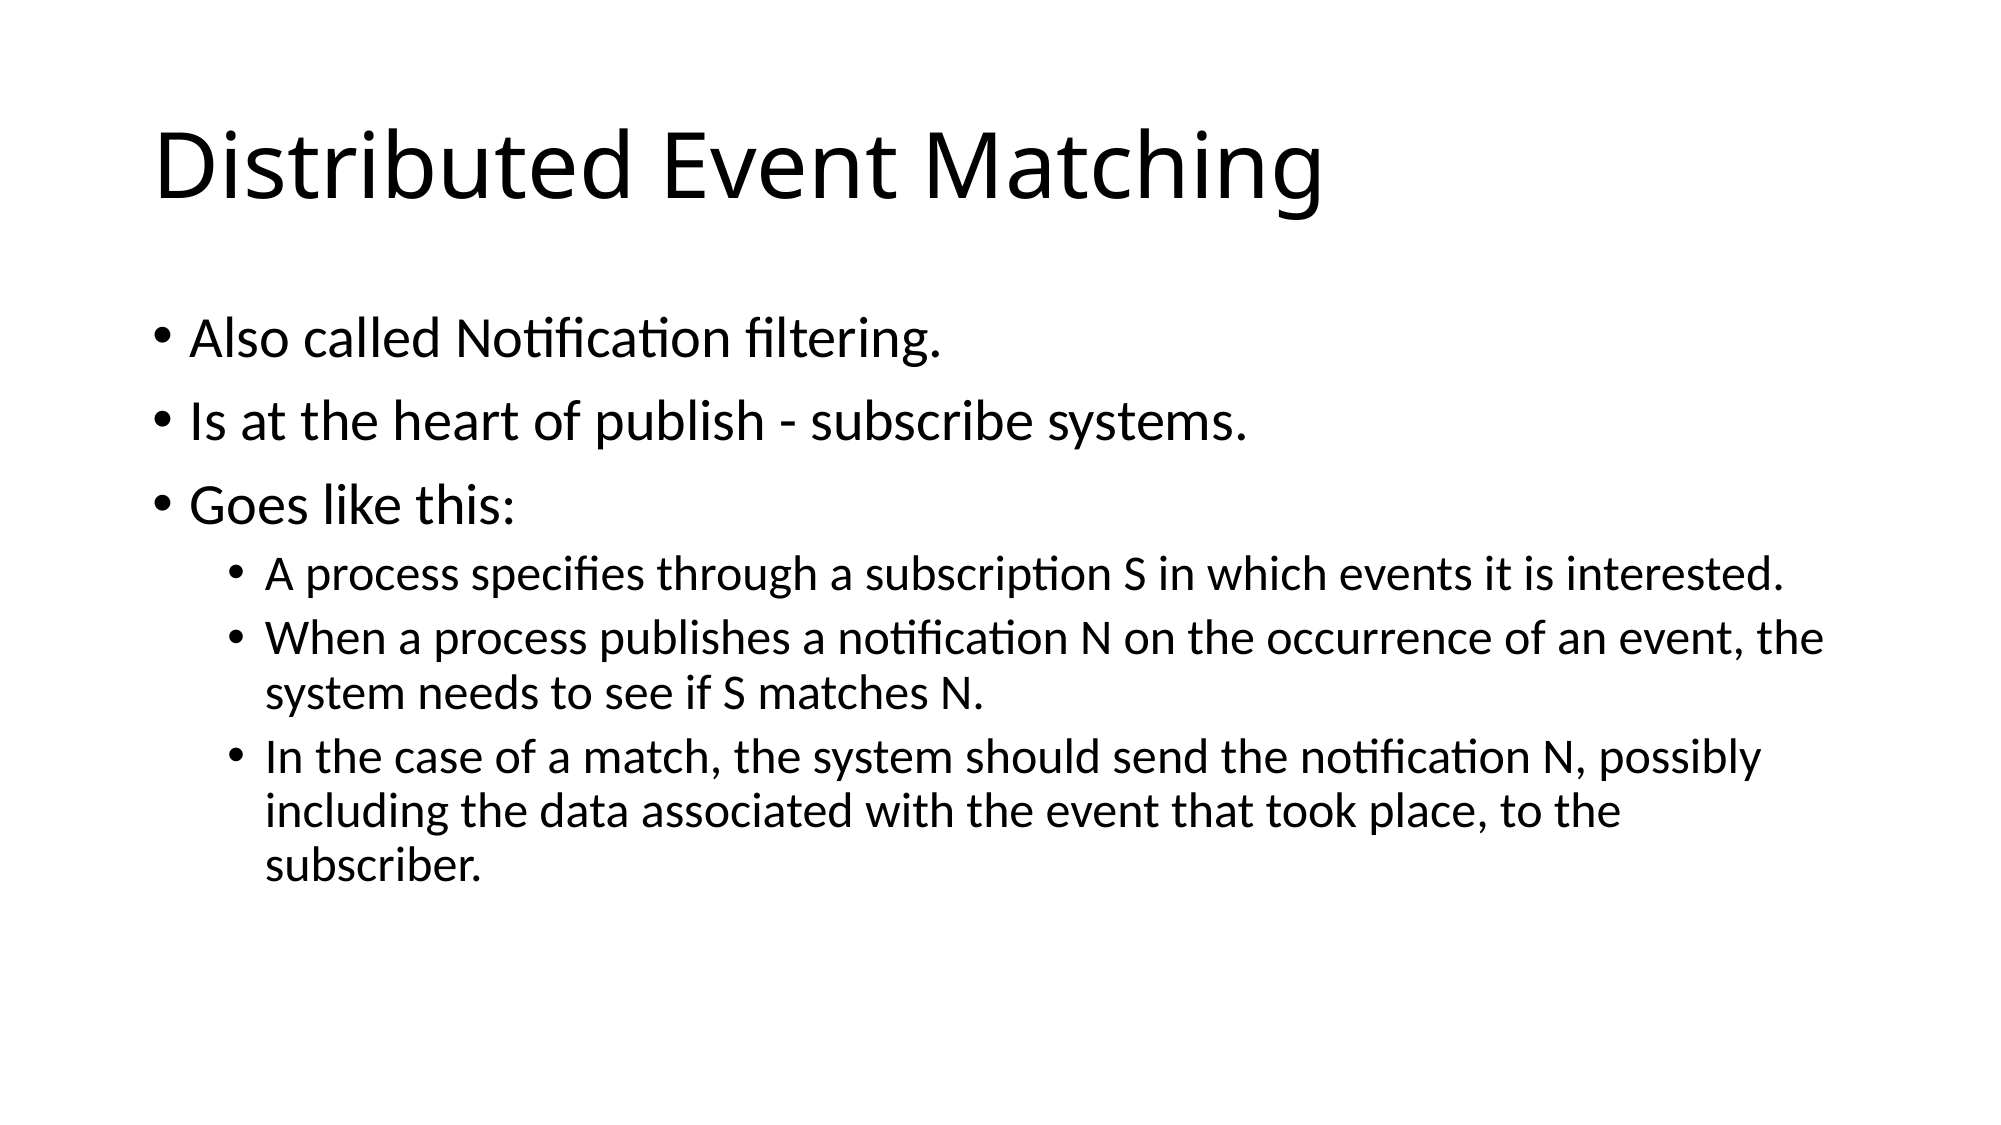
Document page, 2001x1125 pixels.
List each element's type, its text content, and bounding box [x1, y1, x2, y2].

title Distributed Event Matching [137, 59, 1863, 278]
list Also called Notification filtering. Is at the heart of publish - subscribe systems. Goes like this: A process specifies through a subscription S in which events it is interested. When a process publishes a notification N on the occurrence of an event, the system needs to see if S matches N. In the case of a match, the system should send the notification N, possibly including the data associated with the event that took place, to the subscriber. [137, 299, 1863, 1014]
